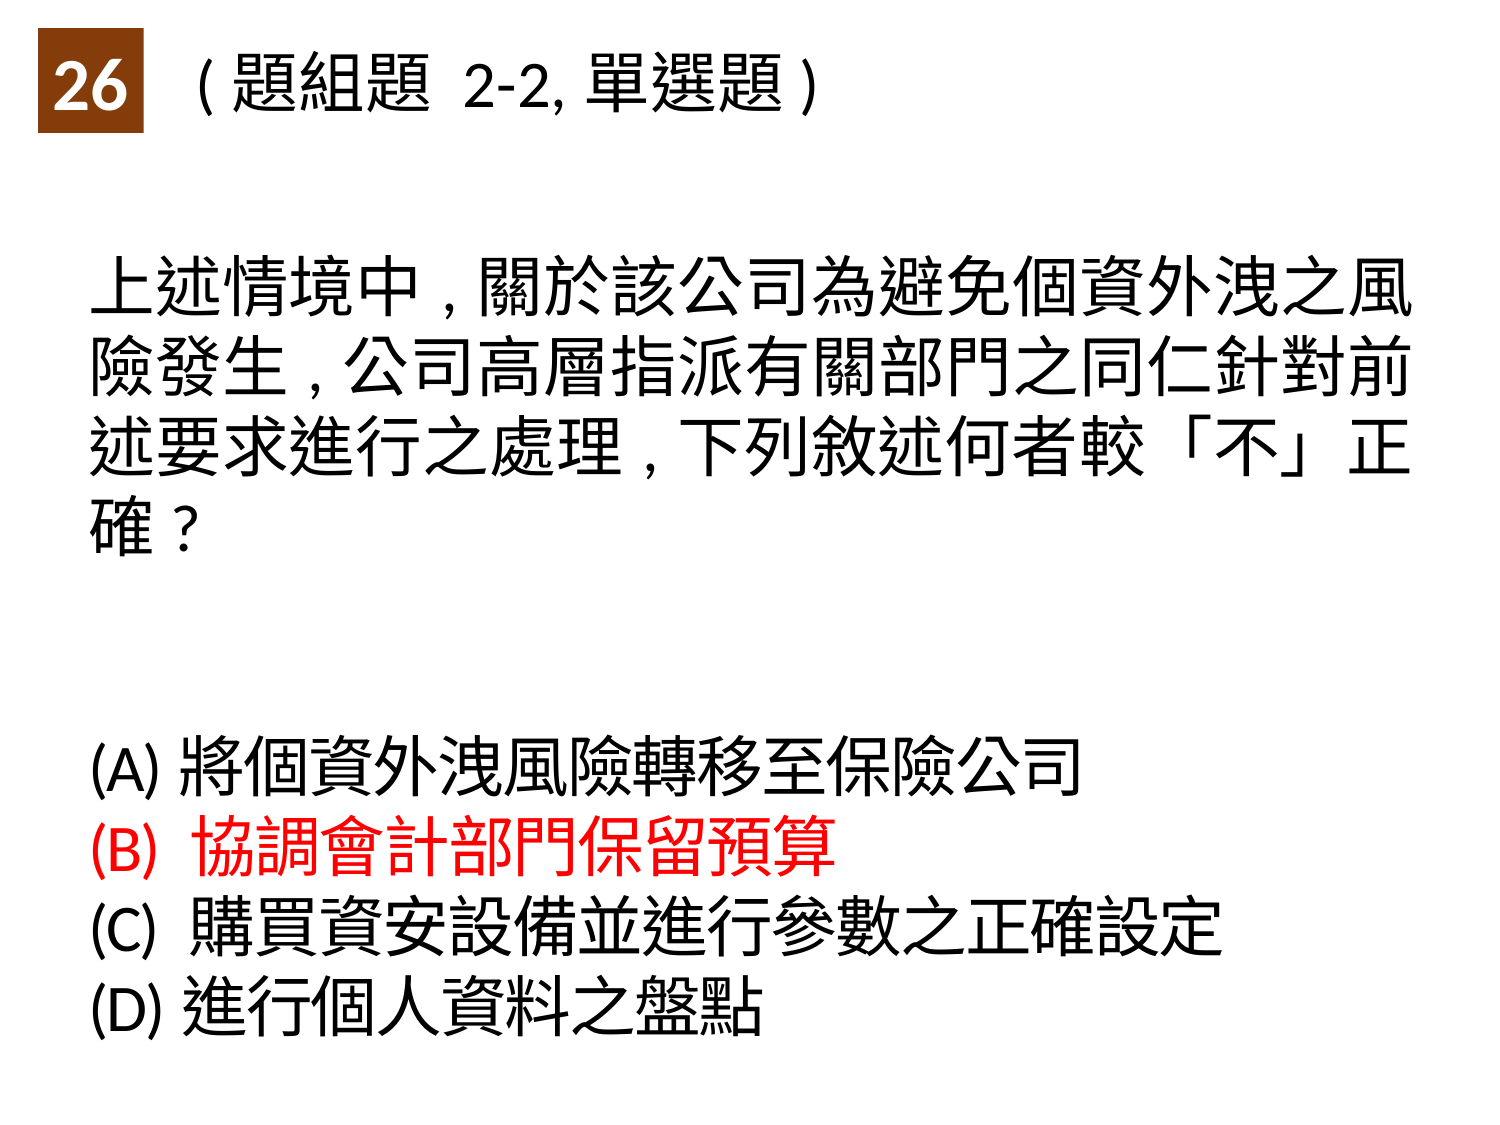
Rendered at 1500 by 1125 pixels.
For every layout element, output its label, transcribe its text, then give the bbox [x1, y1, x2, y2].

text_box (題組題 2-2,單選題) [180, 33, 835, 128]
text_box 上述情境中,關於該公司為避免個資外洩之風險發生,公司高層指派有關部門之同仁針對前述要求進行之處理,下列敘述何者較「不」正確? (A)將個資外洩風險轉移至保險公司 (B) 協調會計部門保留預算 (C) 購買資安設備並進行參數之正確設定 (D)進行個人資料之盤點 [73, 237, 1427, 1052]
text_box 26 [38, 28, 144, 133]
